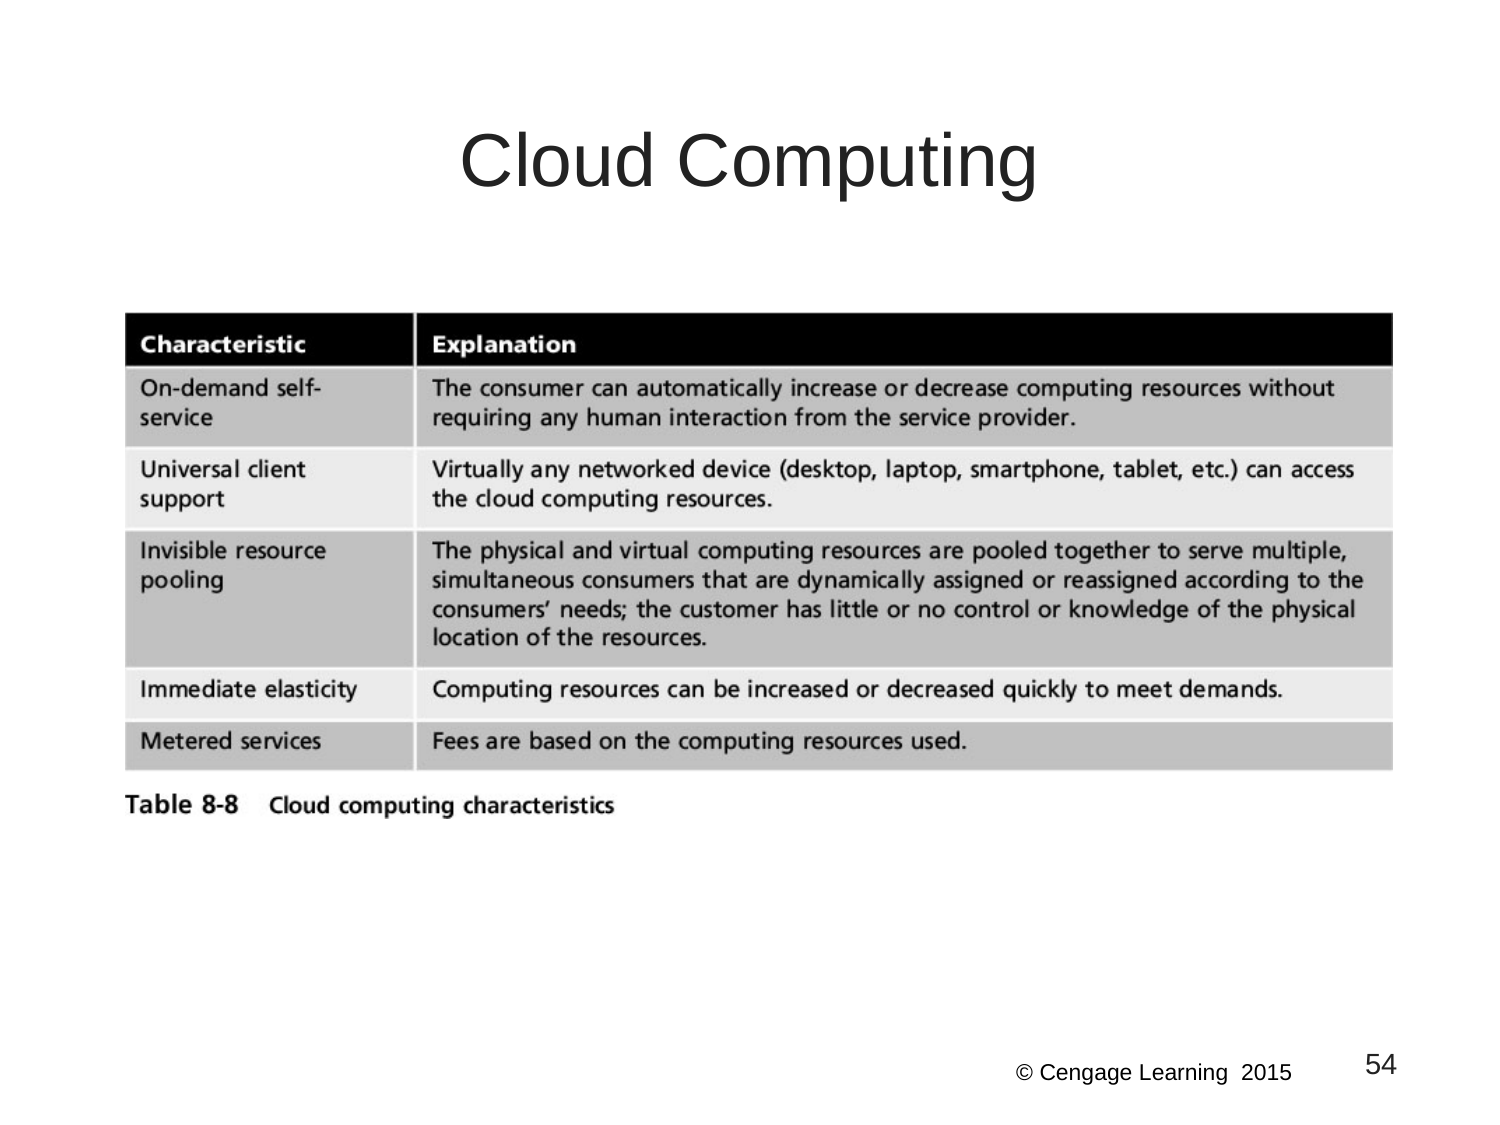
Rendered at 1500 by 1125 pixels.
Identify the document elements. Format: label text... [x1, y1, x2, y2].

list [124, 312, 1393, 819]
slide_number 54 [1324, 1037, 1413, 1101]
title Cloud Computing [87, 62, 1413, 250]
